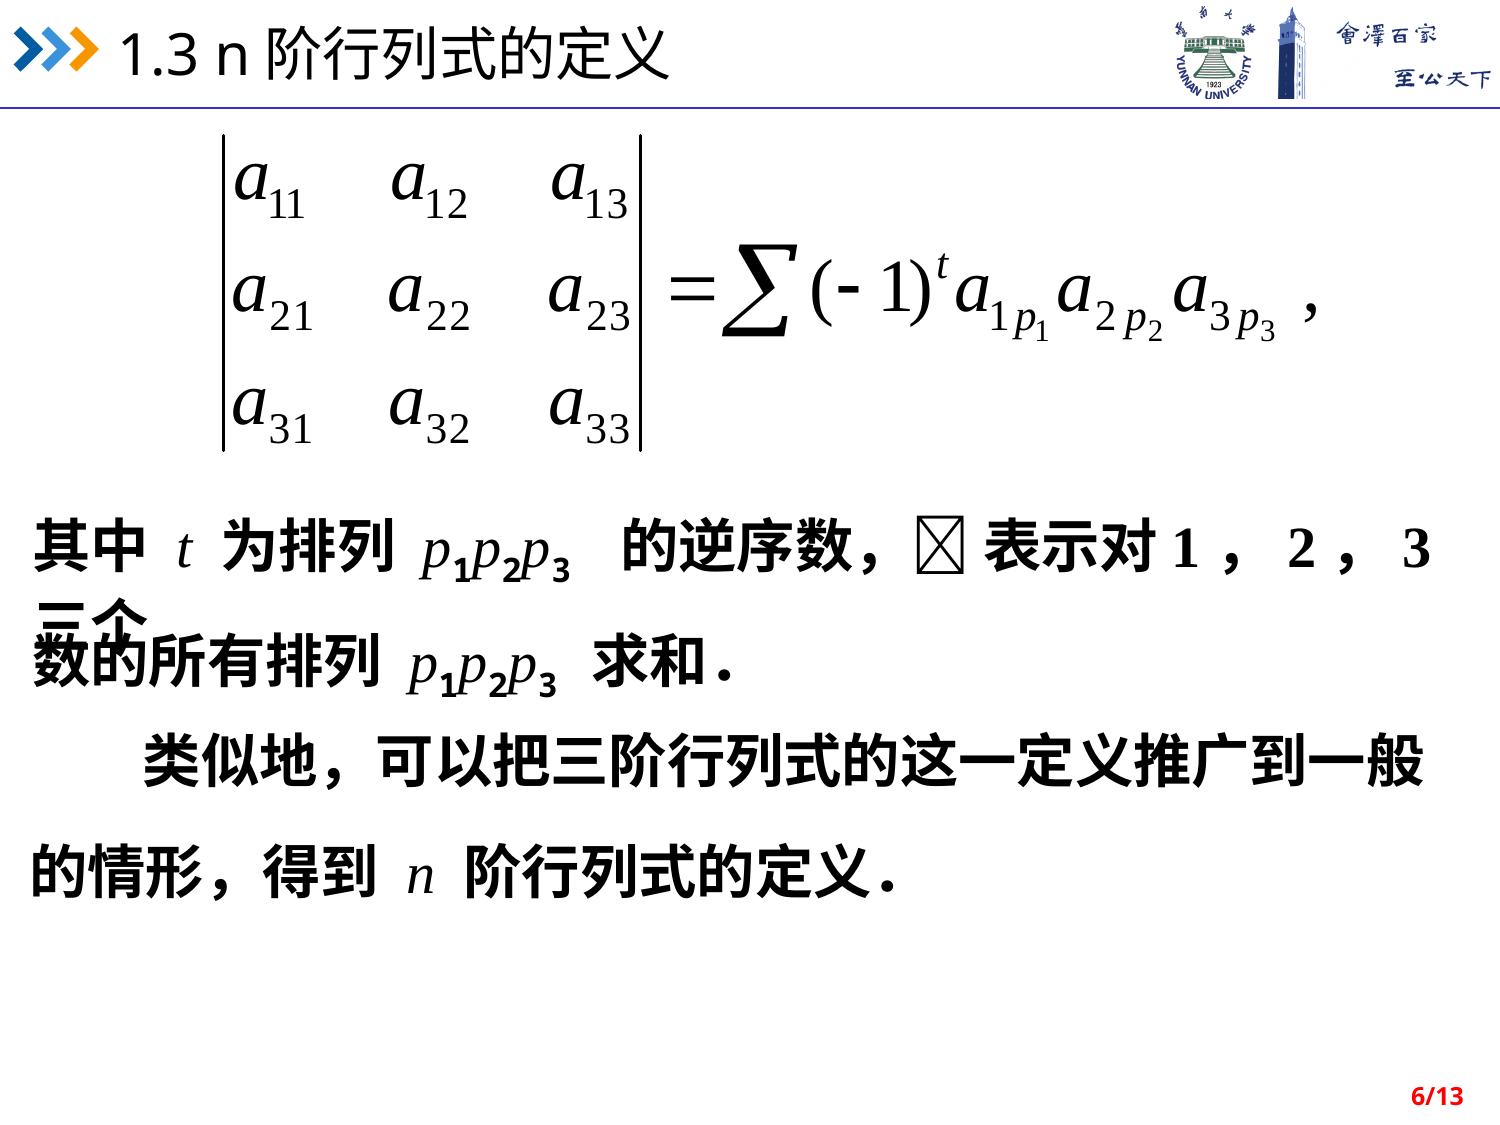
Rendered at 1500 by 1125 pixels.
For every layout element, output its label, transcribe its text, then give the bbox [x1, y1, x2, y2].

picture [1175, 6, 1256, 99]
text_box 类似地，可以把三阶行列式的这一定义推广到一般 [128, 717, 1500, 802]
picture [1272, 6, 1496, 99]
text_box 其中 t 为排列 p1p2p3 的逆序数， 表示对1，2，3 三个 [17, 502, 1500, 667]
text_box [209, 117, 1335, 468]
text_box 的情形，得到 n 阶行列式的定义． [14, 827, 945, 913]
text_box 数的所有排列 p1p2p3 求和． [17, 617, 1006, 712]
